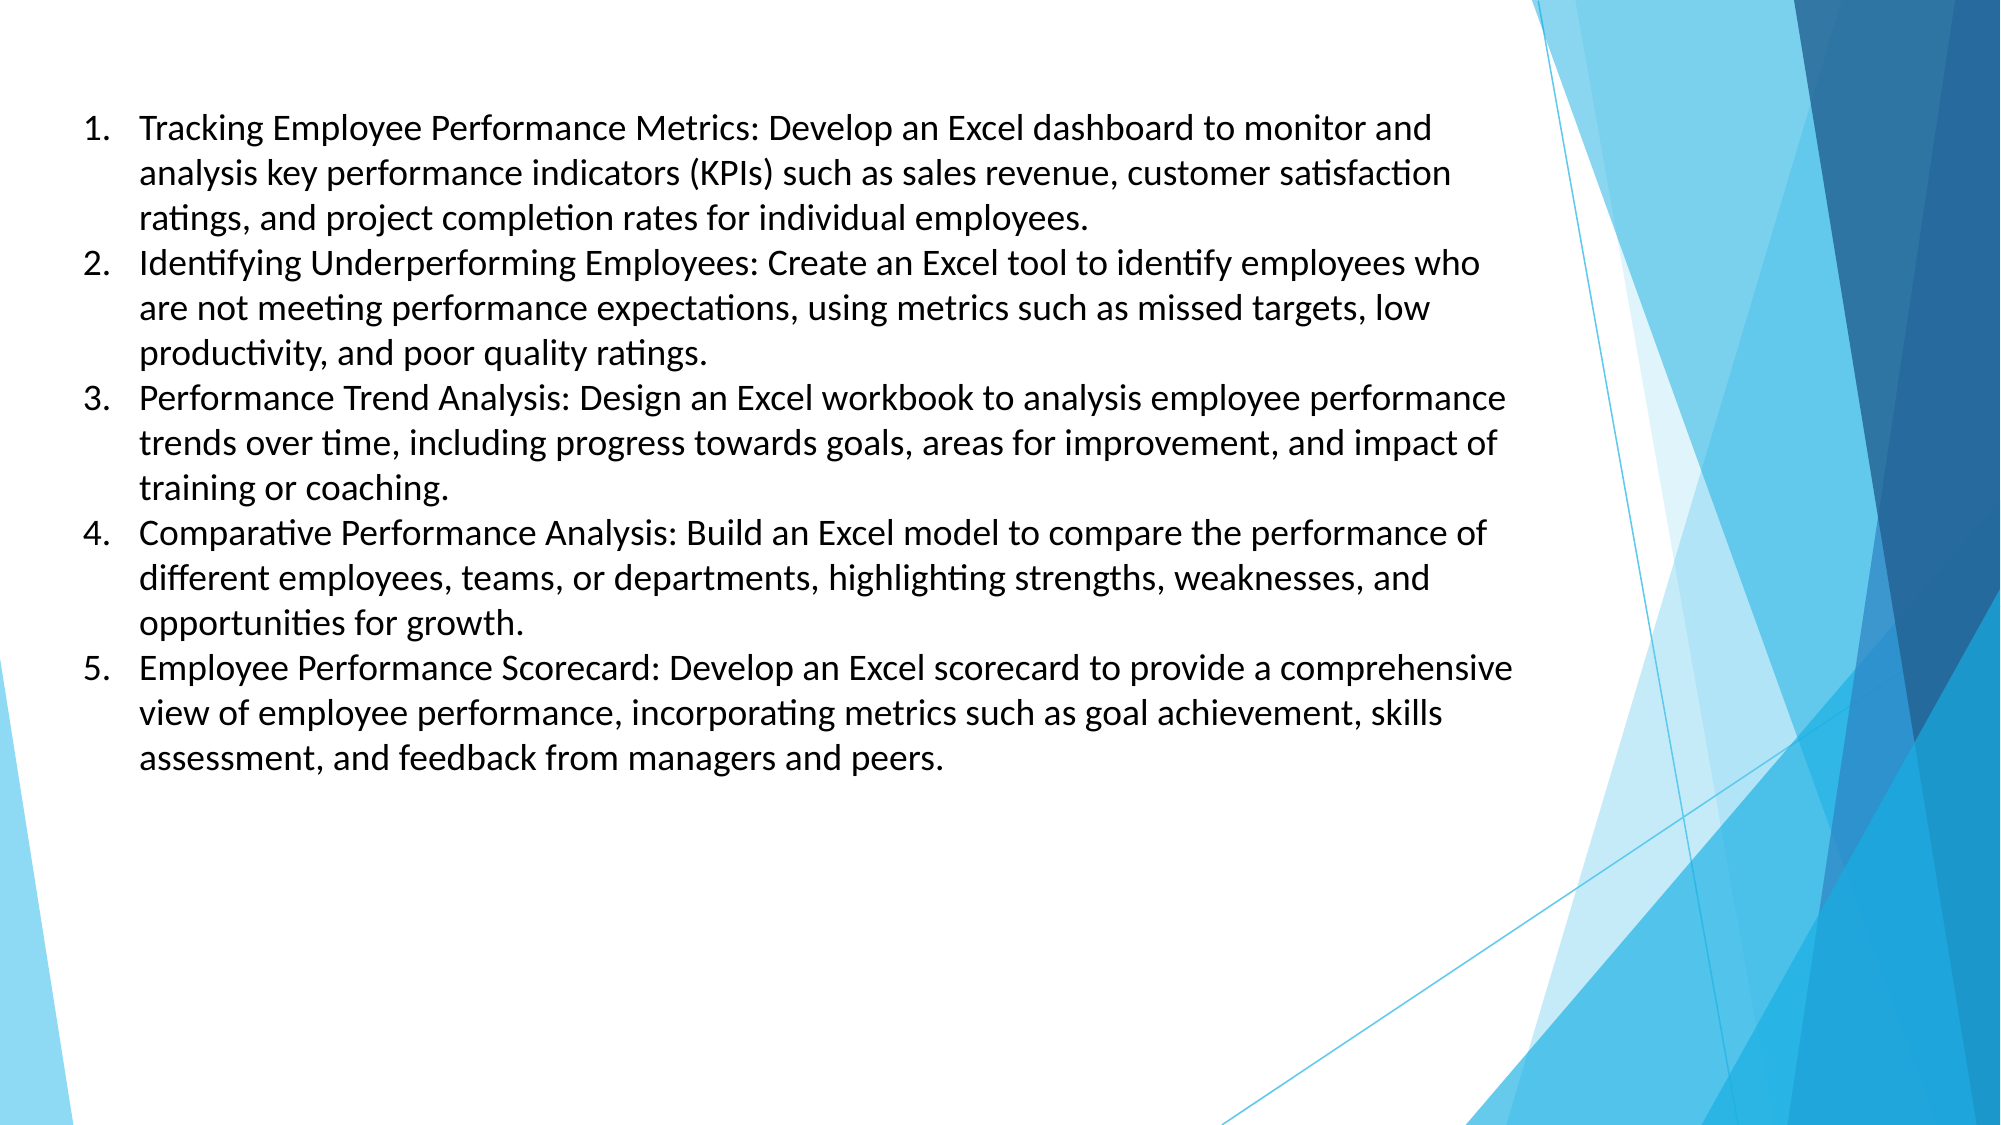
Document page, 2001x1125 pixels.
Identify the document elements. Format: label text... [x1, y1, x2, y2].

text_box Tracking Employee Performance Metrics: Develop an Excel dashboard to monitor and analysis key performance indicators (KPIs) such as sales revenue, customer satisfaction ratings, and project completion rates for individual employees. Identifying Underperforming Employees: Create an Excel tool to identify employees who are not meeting performance expectations, using metrics such as missed targets, low productivity, and poor quality ratings. Performance Trend Analysis: Design an Excel workbook to analysis employee performance trends over time, including progress towards goals, areas for improvement, and impact of training or coaching. Comparative Performance Analysis: Build an Excel model to compare the performance of different employees, teams, or departments, highlighting strengths, weaknesses, and opportunities for growth. Employee Performance Scorecard: Develop an Excel scorecard to provide a comprehensive view of employee performance, incorporating metrics such as goal achievement, skills assessment, and feedback from managers and peers. [68, 95, 1554, 831]
